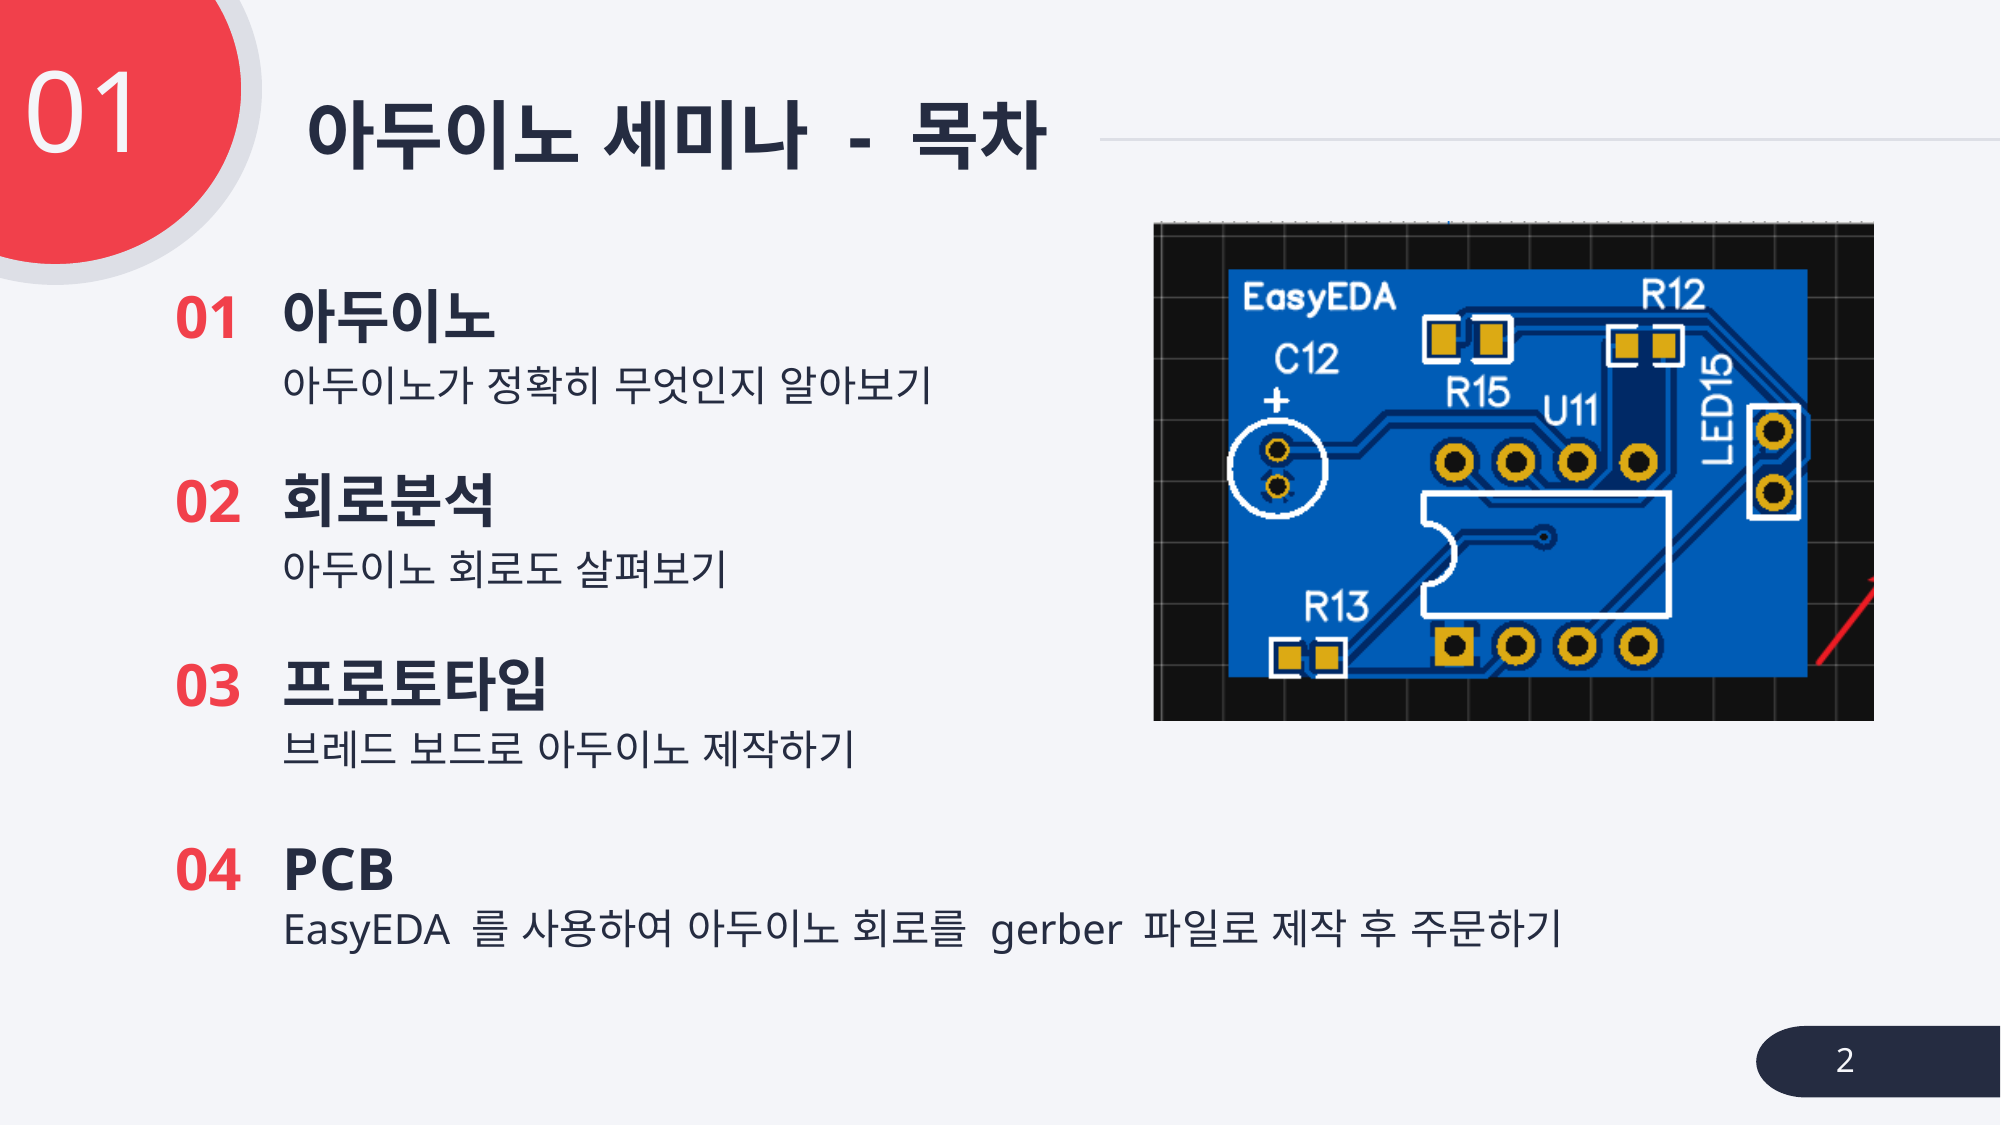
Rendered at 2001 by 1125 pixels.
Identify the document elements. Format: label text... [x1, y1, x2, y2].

slide_number 2 [1820, 1031, 1984, 1092]
list 01 [0, 47, 167, 186]
text_box 브레드 보드로 아두이노 제작하기 [267, 721, 1648, 813]
text_box 아두이노 회로도 살펴보기 [267, 542, 1153, 633]
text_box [149, 820, 1077, 922]
title 아두이노 세미나 - 목차 [290, 89, 1114, 191]
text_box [149, 268, 1077, 370]
text_box 아두이노가 정확히 무엇인지 알아보기 [267, 357, 1153, 448]
text_box EasyEDA 를 사용하여 아두이노 회로를 gerber 파일로 제작 후 주문하기 [267, 901, 1648, 992]
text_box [149, 452, 1077, 554]
picture [1153, 221, 1875, 721]
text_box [149, 636, 1077, 738]
